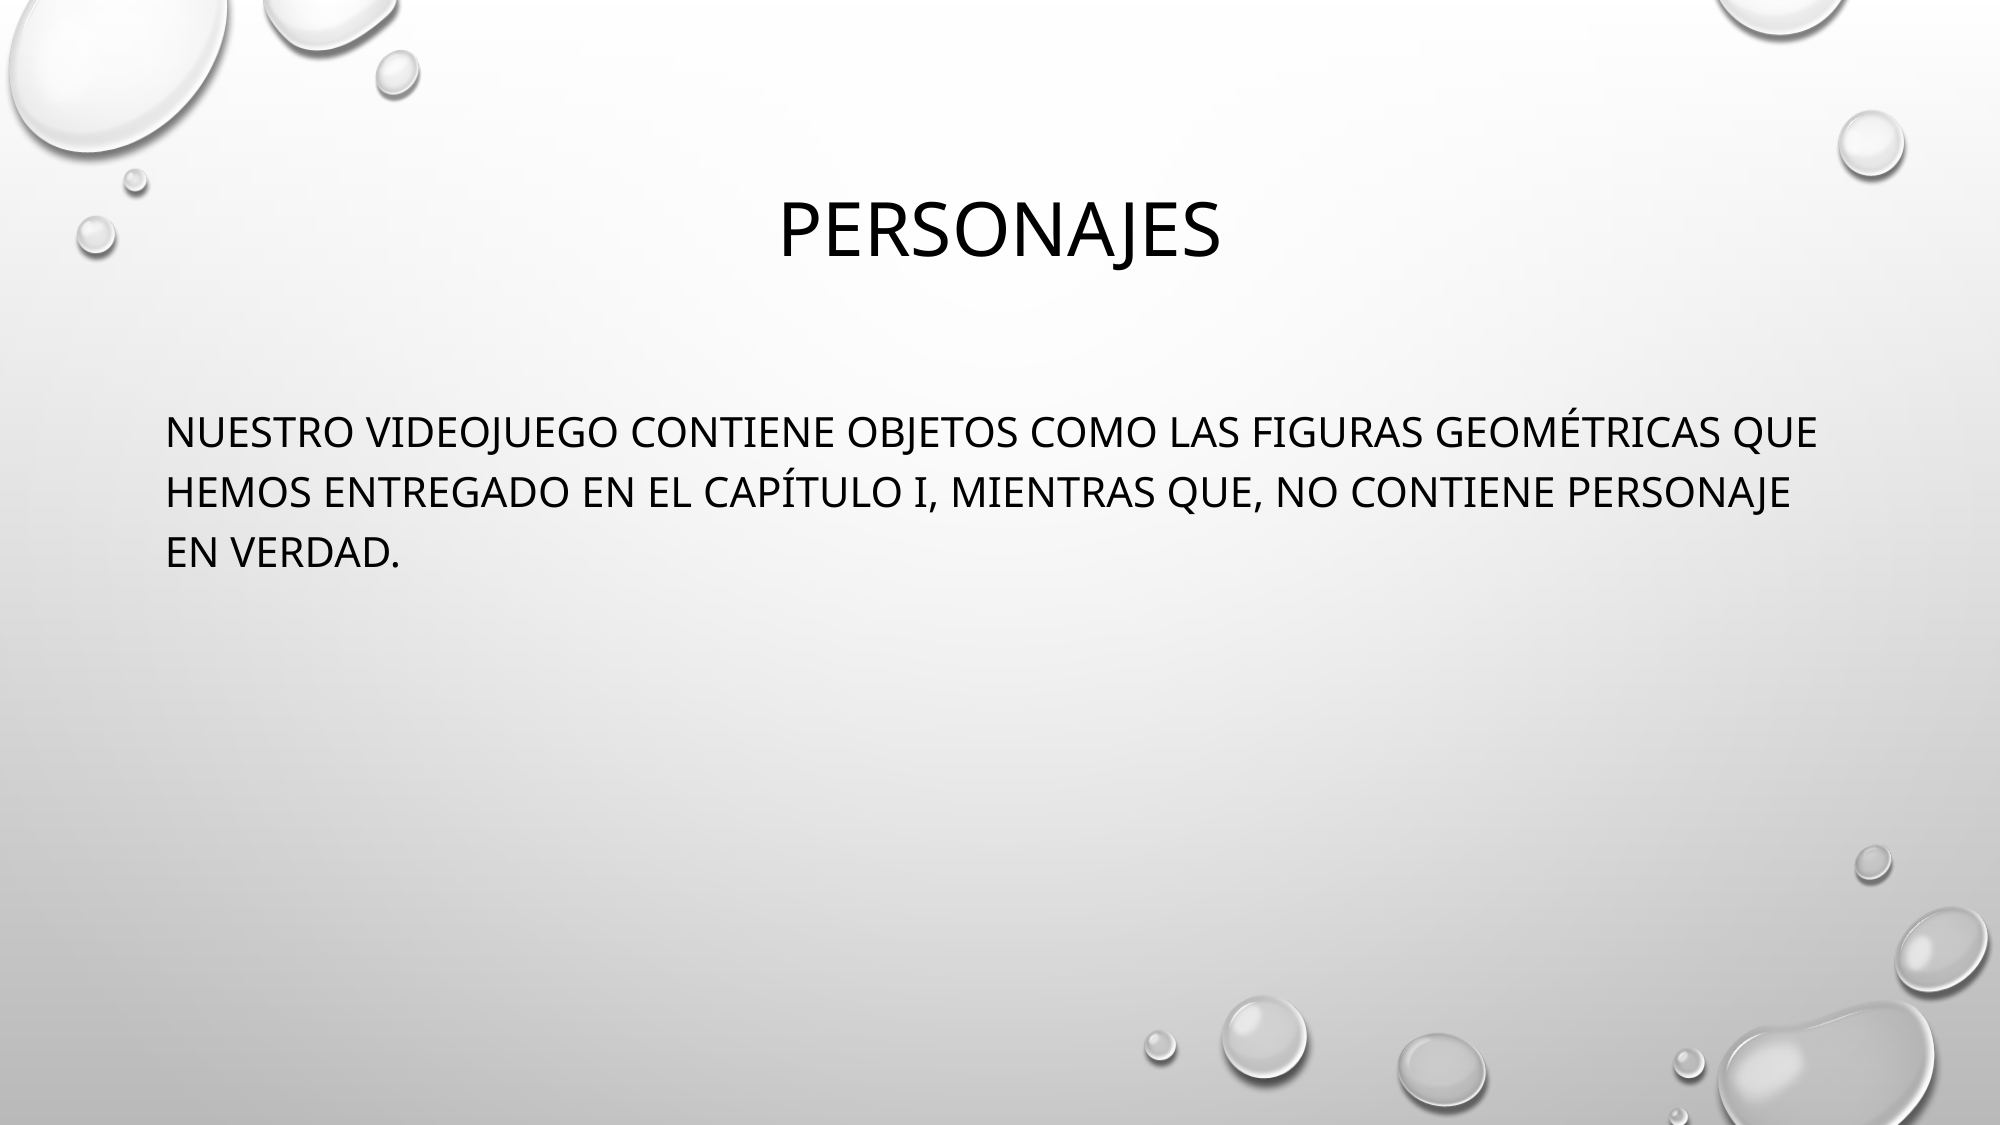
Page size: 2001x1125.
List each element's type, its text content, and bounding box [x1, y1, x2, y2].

list Nuestro videojuego contiene objetos como las figuras geométricas que hemos entregado en el capítulo I, mientras que, no contiene personaje en verdad. [149, 388, 1850, 950]
title PERSONAJES [149, 101, 1851, 364]
picture [0, 0, 2000, 1125]
